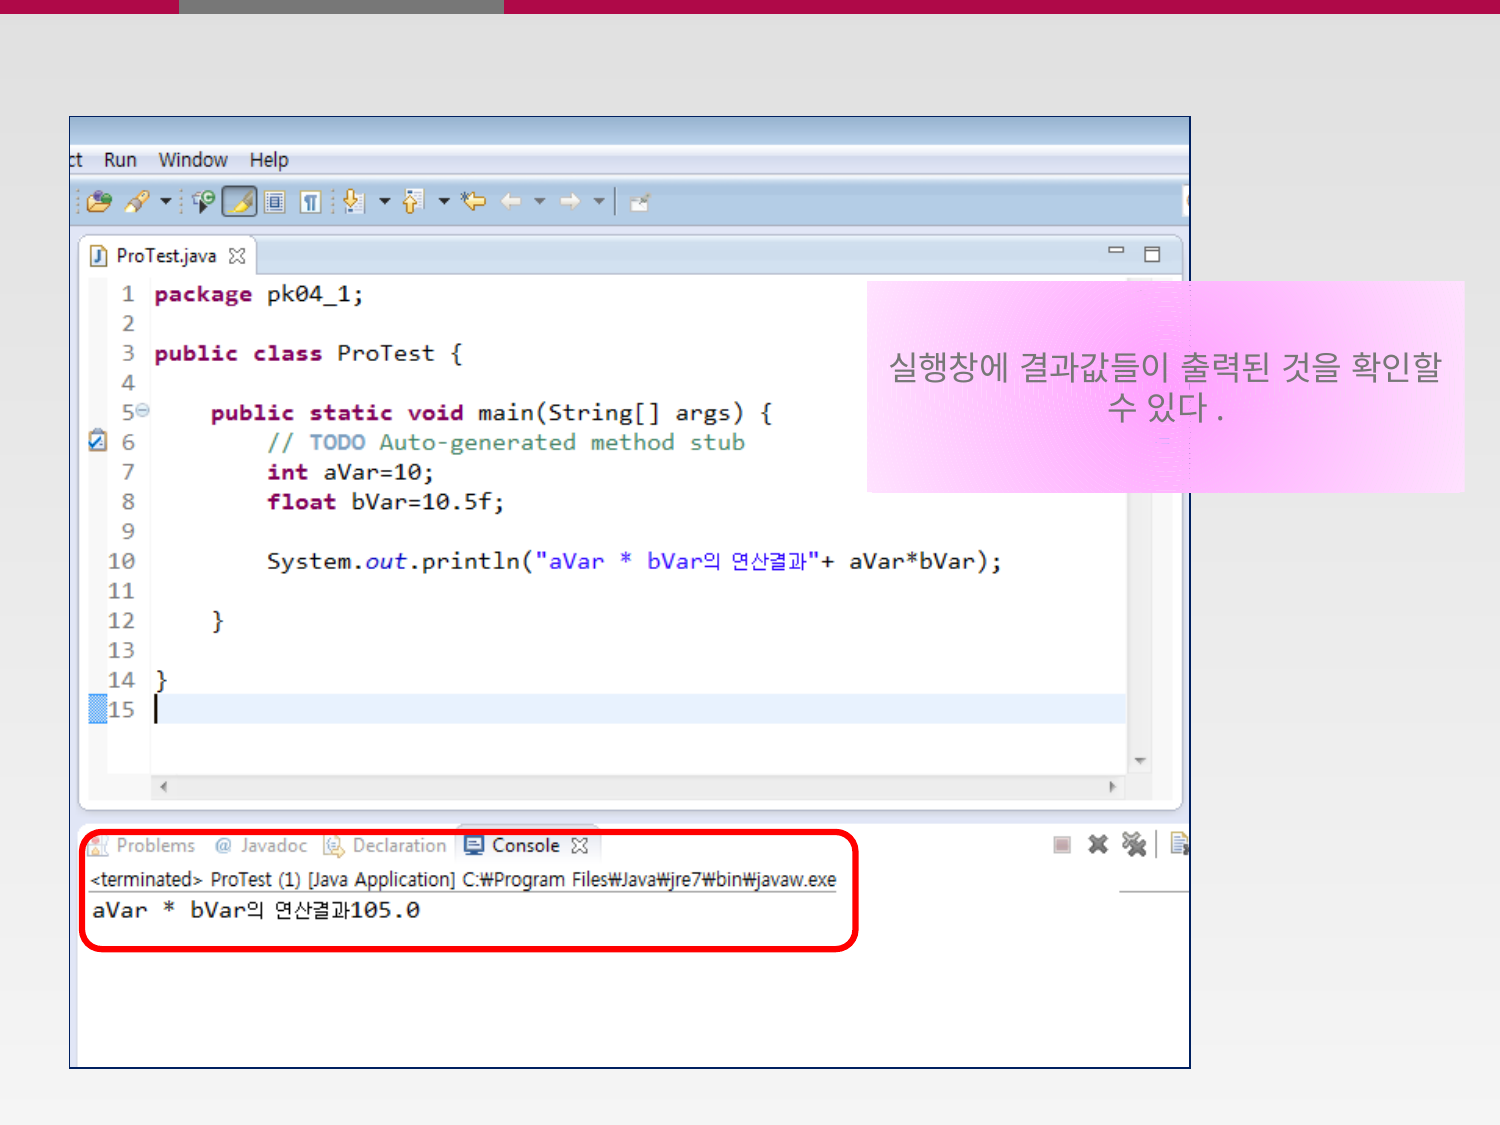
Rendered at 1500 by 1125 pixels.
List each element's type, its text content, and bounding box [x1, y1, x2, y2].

text_box 실행창에 결과값들이 출력된 것을 확인할 수 있다. [1191, 281, 1465, 493]
picture [69, 116, 1191, 1069]
